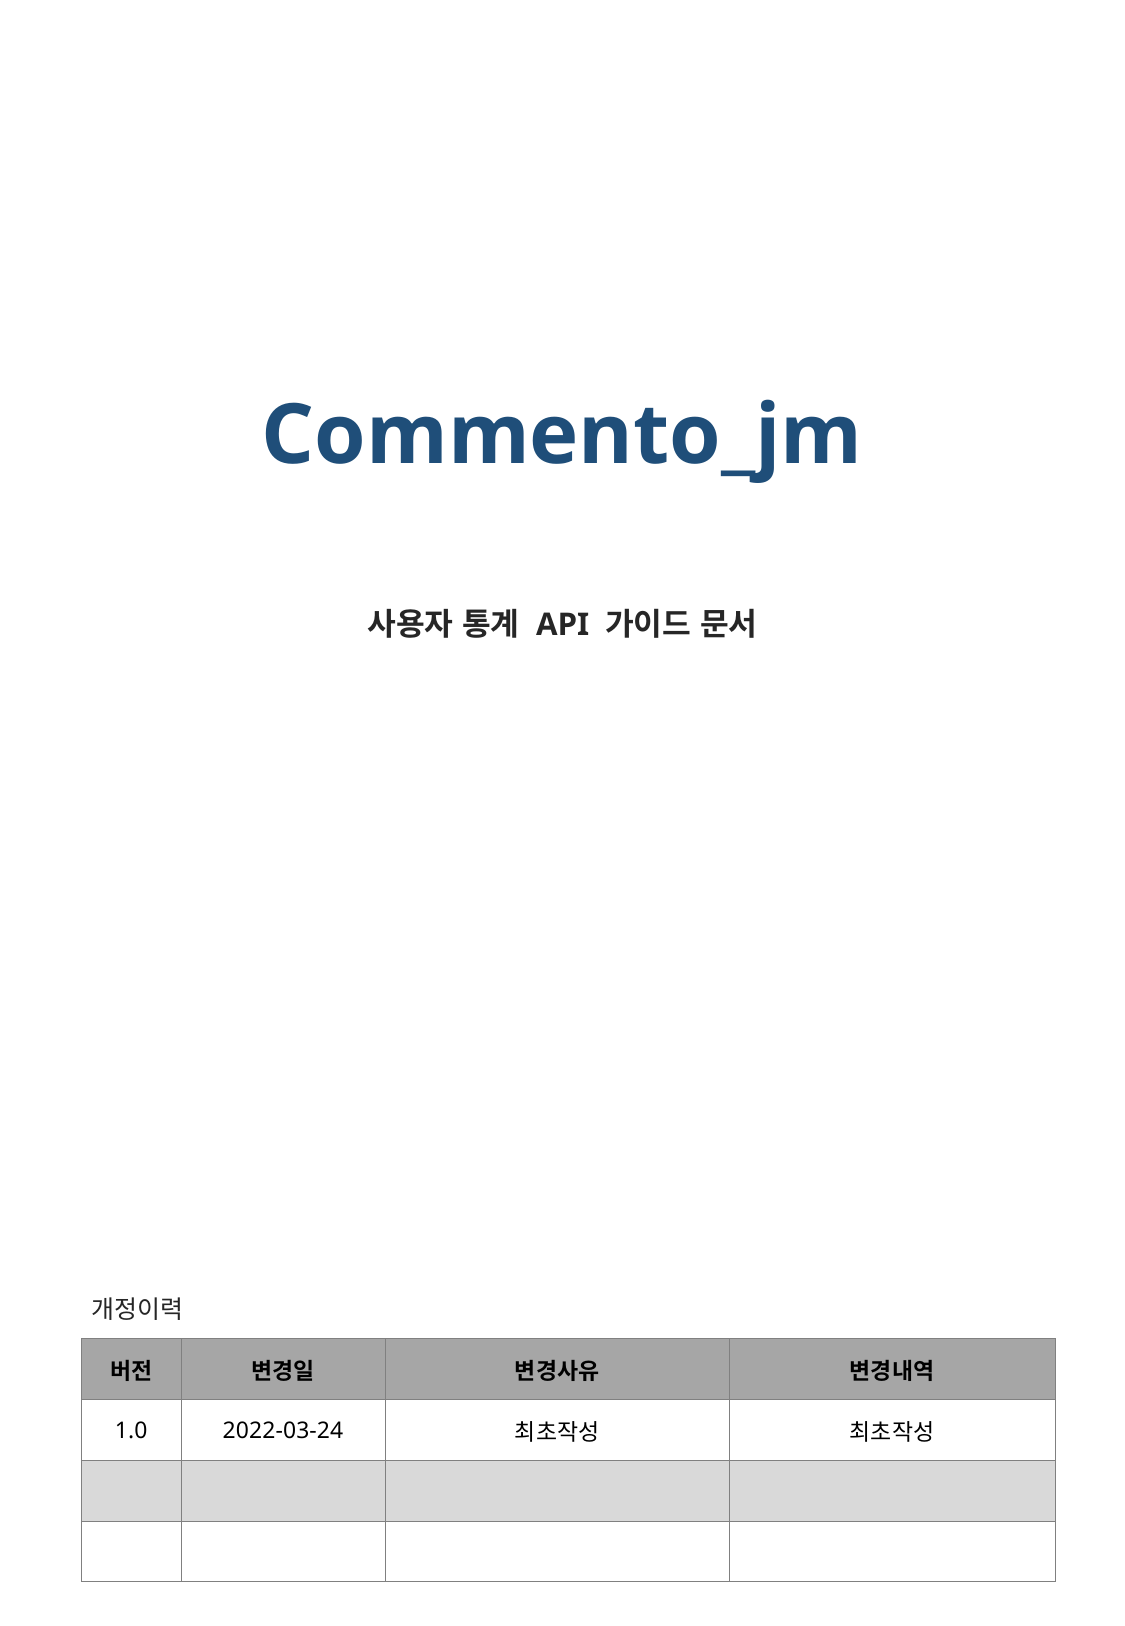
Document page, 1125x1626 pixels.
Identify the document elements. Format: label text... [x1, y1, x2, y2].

table_cell [182, 1461, 385, 1521]
table_cell [82, 1461, 181, 1521]
table_header 변경내역 [730, 1339, 1055, 1399]
table_cell [386, 1461, 729, 1521]
table_header 변경일 [182, 1339, 385, 1399]
table_cell [386, 1522, 729, 1581]
table_cell 최초작성 [386, 1400, 729, 1460]
table_header 버전 [82, 1339, 181, 1399]
table_cell [730, 1461, 1055, 1521]
table_cell 1.0 [82, 1400, 181, 1460]
table_cell [82, 1522, 181, 1581]
text_box 사용자 통계 API 가이드 문서 [274, 596, 851, 649]
text_box 개정이력 [76, 1286, 269, 1331]
table_cell 2022-03-24 [182, 1400, 385, 1460]
table_cell 최초작성 [730, 1400, 1055, 1460]
table_header 변경사유 [386, 1339, 729, 1399]
text_box Commento_jm [214, 372, 911, 488]
table_cell [182, 1522, 385, 1581]
table_cell [730, 1522, 1055, 1581]
